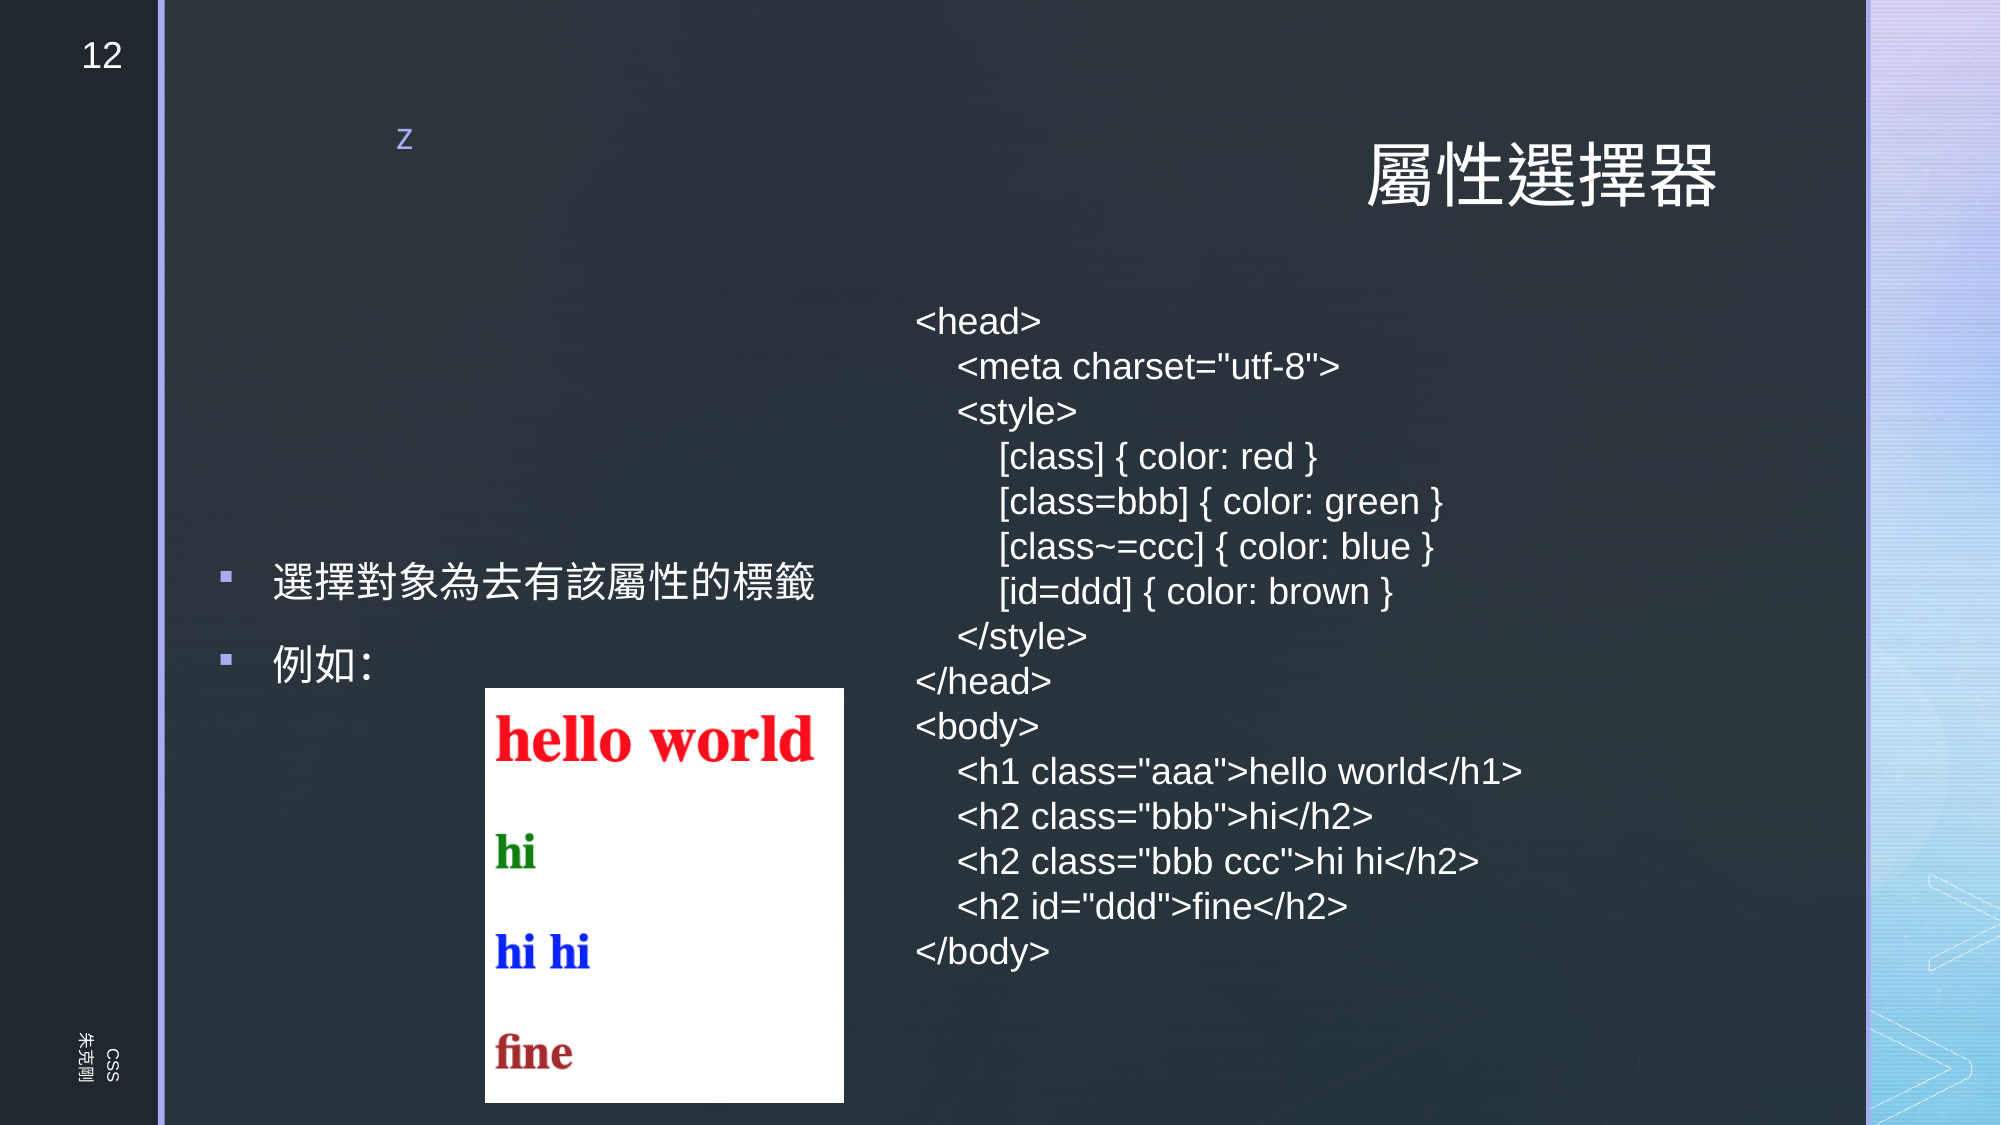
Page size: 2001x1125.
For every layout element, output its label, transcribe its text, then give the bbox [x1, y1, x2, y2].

slide_number 12 [25, 26, 131, 80]
list 選擇對象為去有該屬性的標籤 例如： [201, 289, 900, 946]
slide_number 朱克剛 [70, 661, 101, 1098]
footer CSS [101, 132, 131, 1098]
picture [484, 688, 844, 1104]
title 屬性選擇器 [428, 132, 1734, 289]
picture [1871, 0, 2001, 1125]
text_box <head> <meta charset="utf-8"> <style> [class] { color: red } [class=bbb] { color: green } [class~=ccc] { color: blue } [id=ddd] { color: brown } </style> </head> <body> <h1 class="aaa">hello world</h1> <h2 class="bbb">hi</h2> <h2 class="bbb ccc">hi hi</h2> <h2 id="ddd">fine</h2> </body> [900, 289, 1901, 980]
